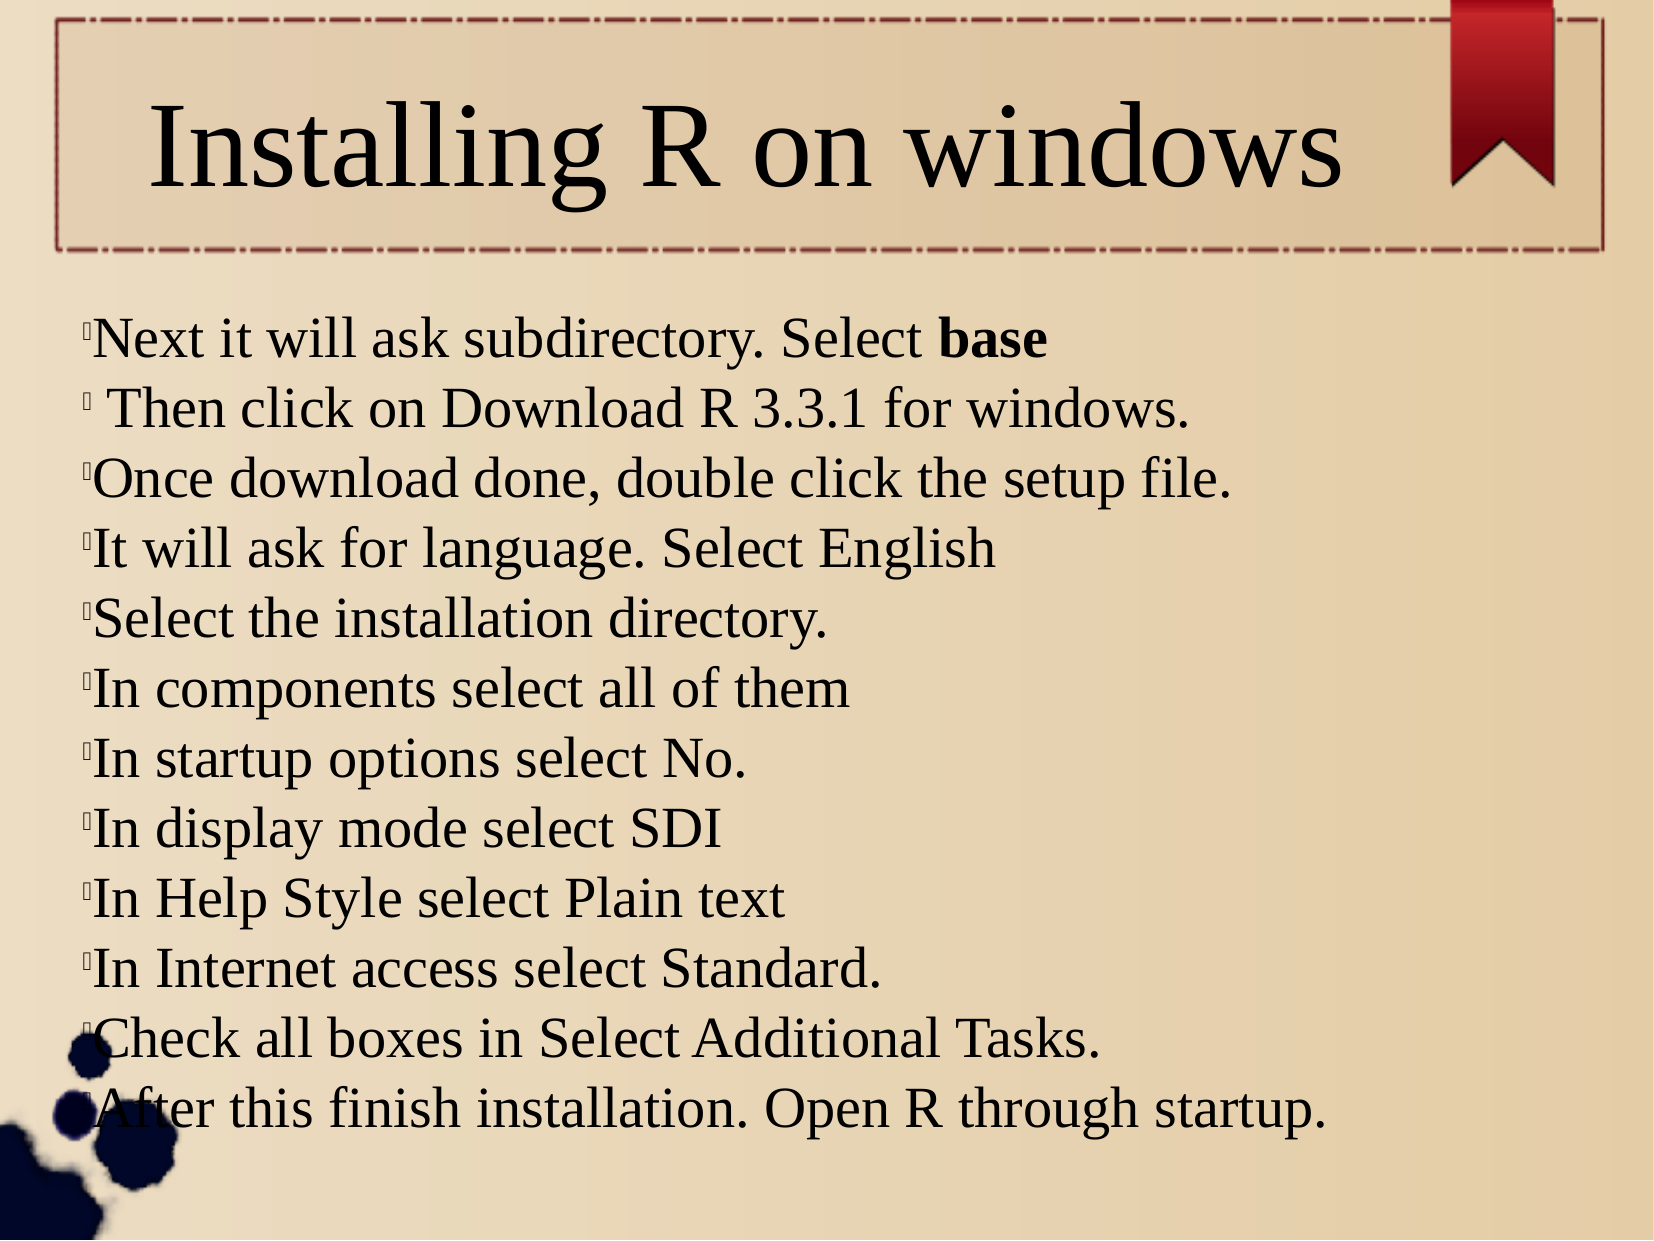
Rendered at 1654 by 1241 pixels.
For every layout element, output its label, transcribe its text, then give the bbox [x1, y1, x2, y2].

picture [0, 0, 1654, 1240]
text_box Installing R on windows [82, 47, 1412, 229]
text_box Next it will ask subdirectory. Select base Then click on Download R 3.3.1 for windows. Once download done, double click the setup file. It will ask for language. Select English Select the installation directory. In components select all of them In startup options select No. In display mode select SDI In Help Style select Plain text In Internet access select Standard. Check all boxes in Select Additional Tasks. After this finish installation. Open R through startup. [82, 299, 1571, 1133]
